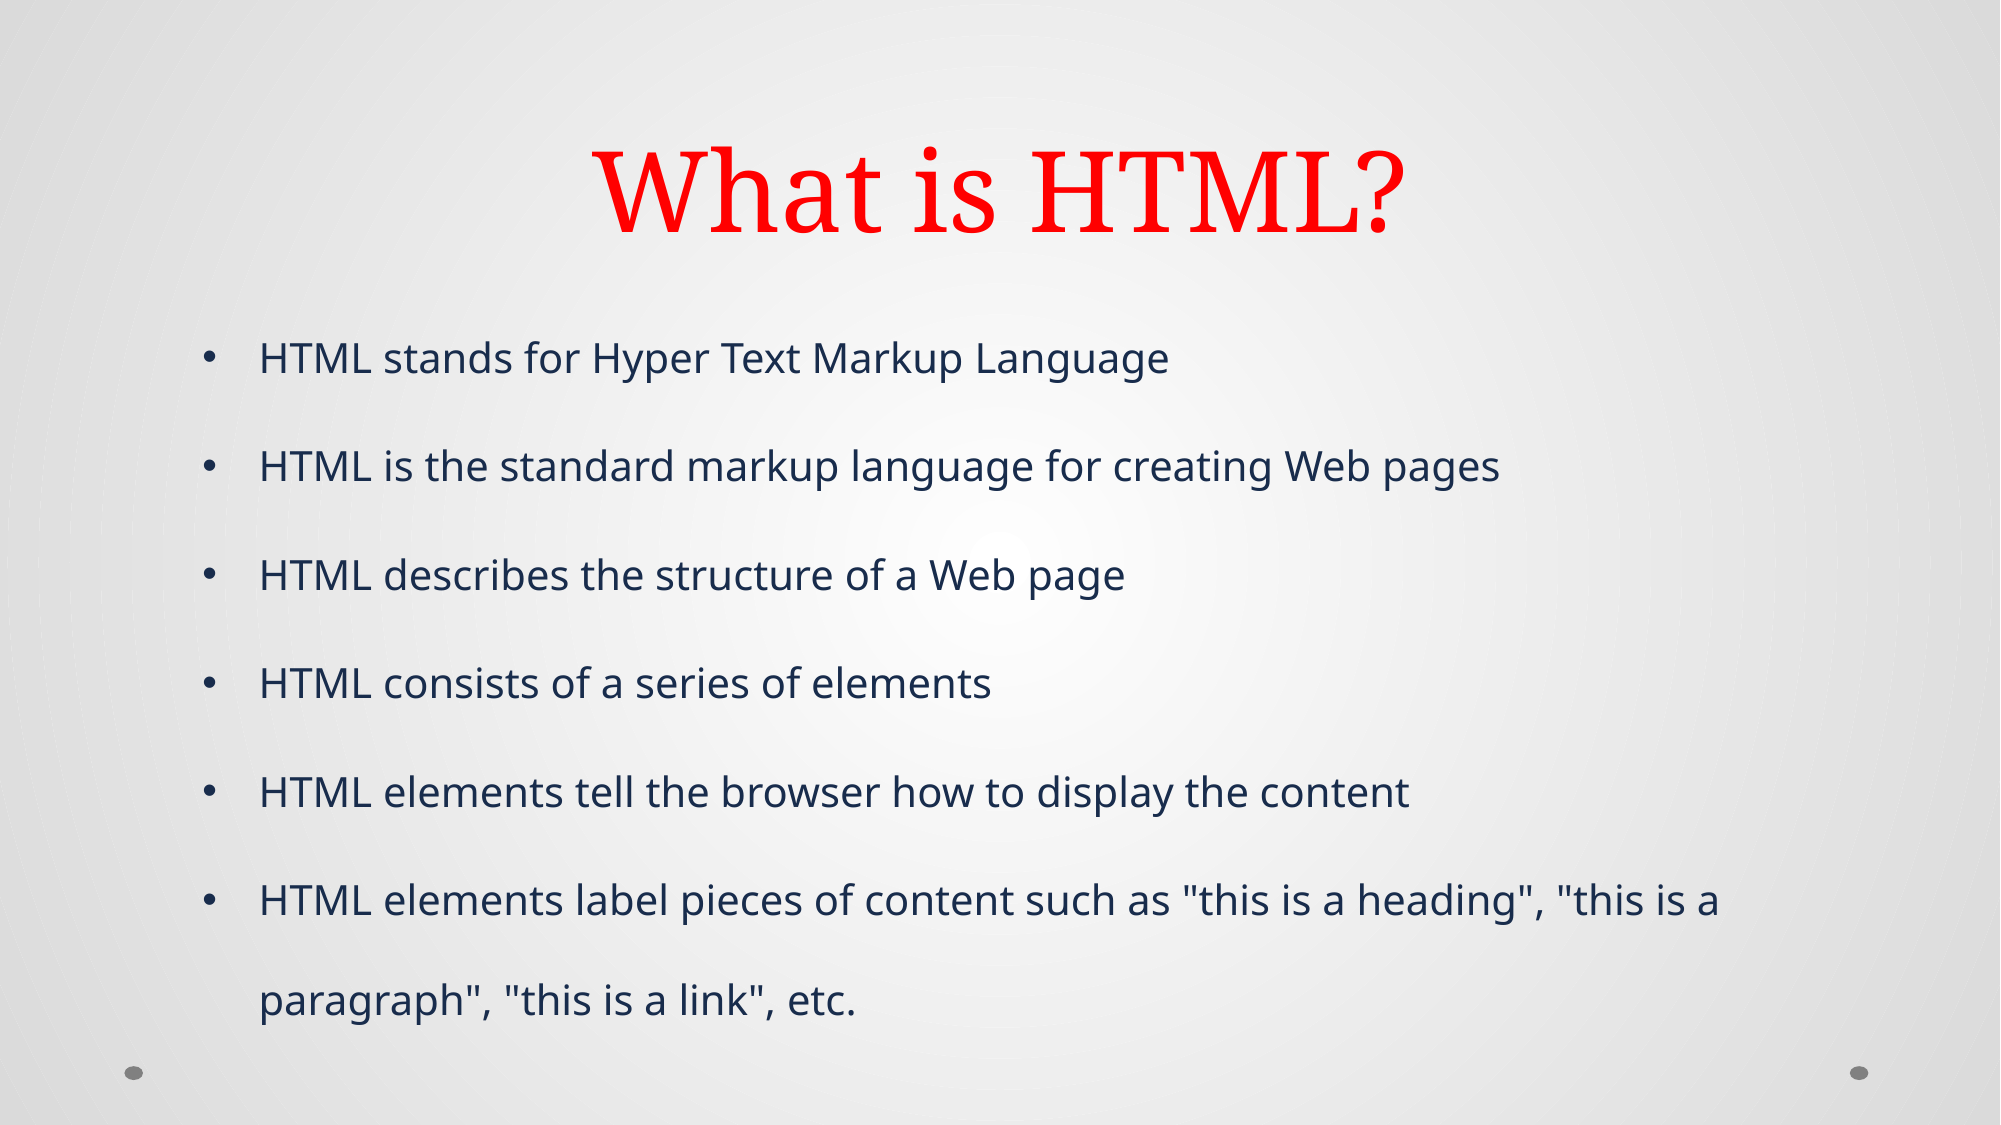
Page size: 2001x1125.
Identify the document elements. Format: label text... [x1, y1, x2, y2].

title What is HTML? [99, 0, 1900, 263]
list HTML stands for Hyper Text Markup Language HTML is the standard markup language for creating Web pages HTML describes the structure of a Web page HTML consists of a series of elements HTML elements tell the browser how to display the content HTML elements label pieces of content such as "this is a heading", "this is a paragraph", "this is a link", etc. [187, 273, 1876, 1052]
